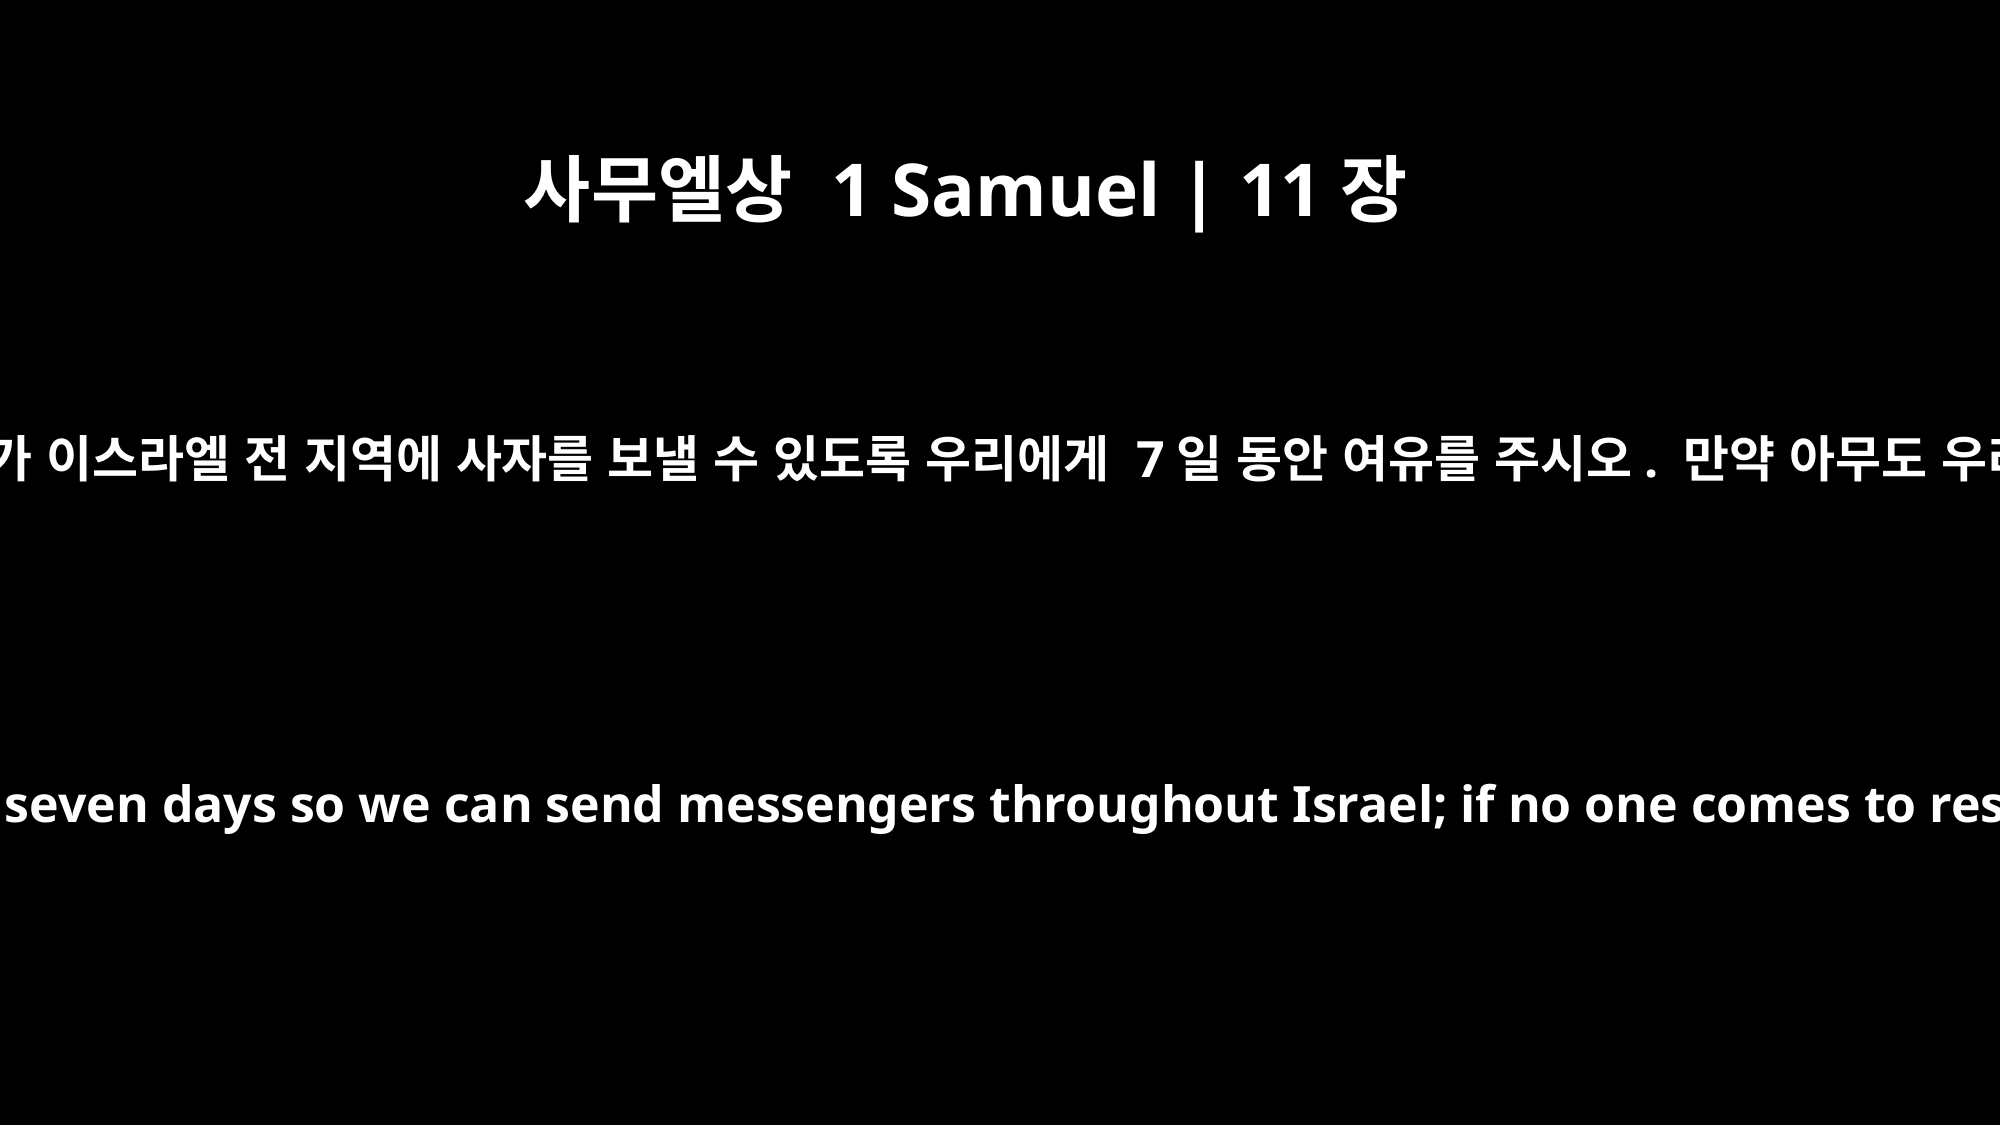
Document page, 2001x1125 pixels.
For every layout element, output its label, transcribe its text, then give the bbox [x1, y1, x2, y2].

text_box 사무엘상 1 Samuel | 11장 [509, 136, 1423, 239]
text_box 3 그러자 야베스의 장로들이 그에게 말했습니다. “우리가 이스라엘 전 지역에 사자를 보낼 수 있도록 우리에게 7일 동안 여유를 주시오. 만약 아무도 우리를 구하러 오지 않는다면 당신에게 항복하겠소.” [0, 359, 2000, 495]
text_box The elders of Jabesh said to him, "Give us seven days so we can send messengers throughout Israel; if no one comes to rescue us, we will surrender to you." [0, 764, 2000, 840]
